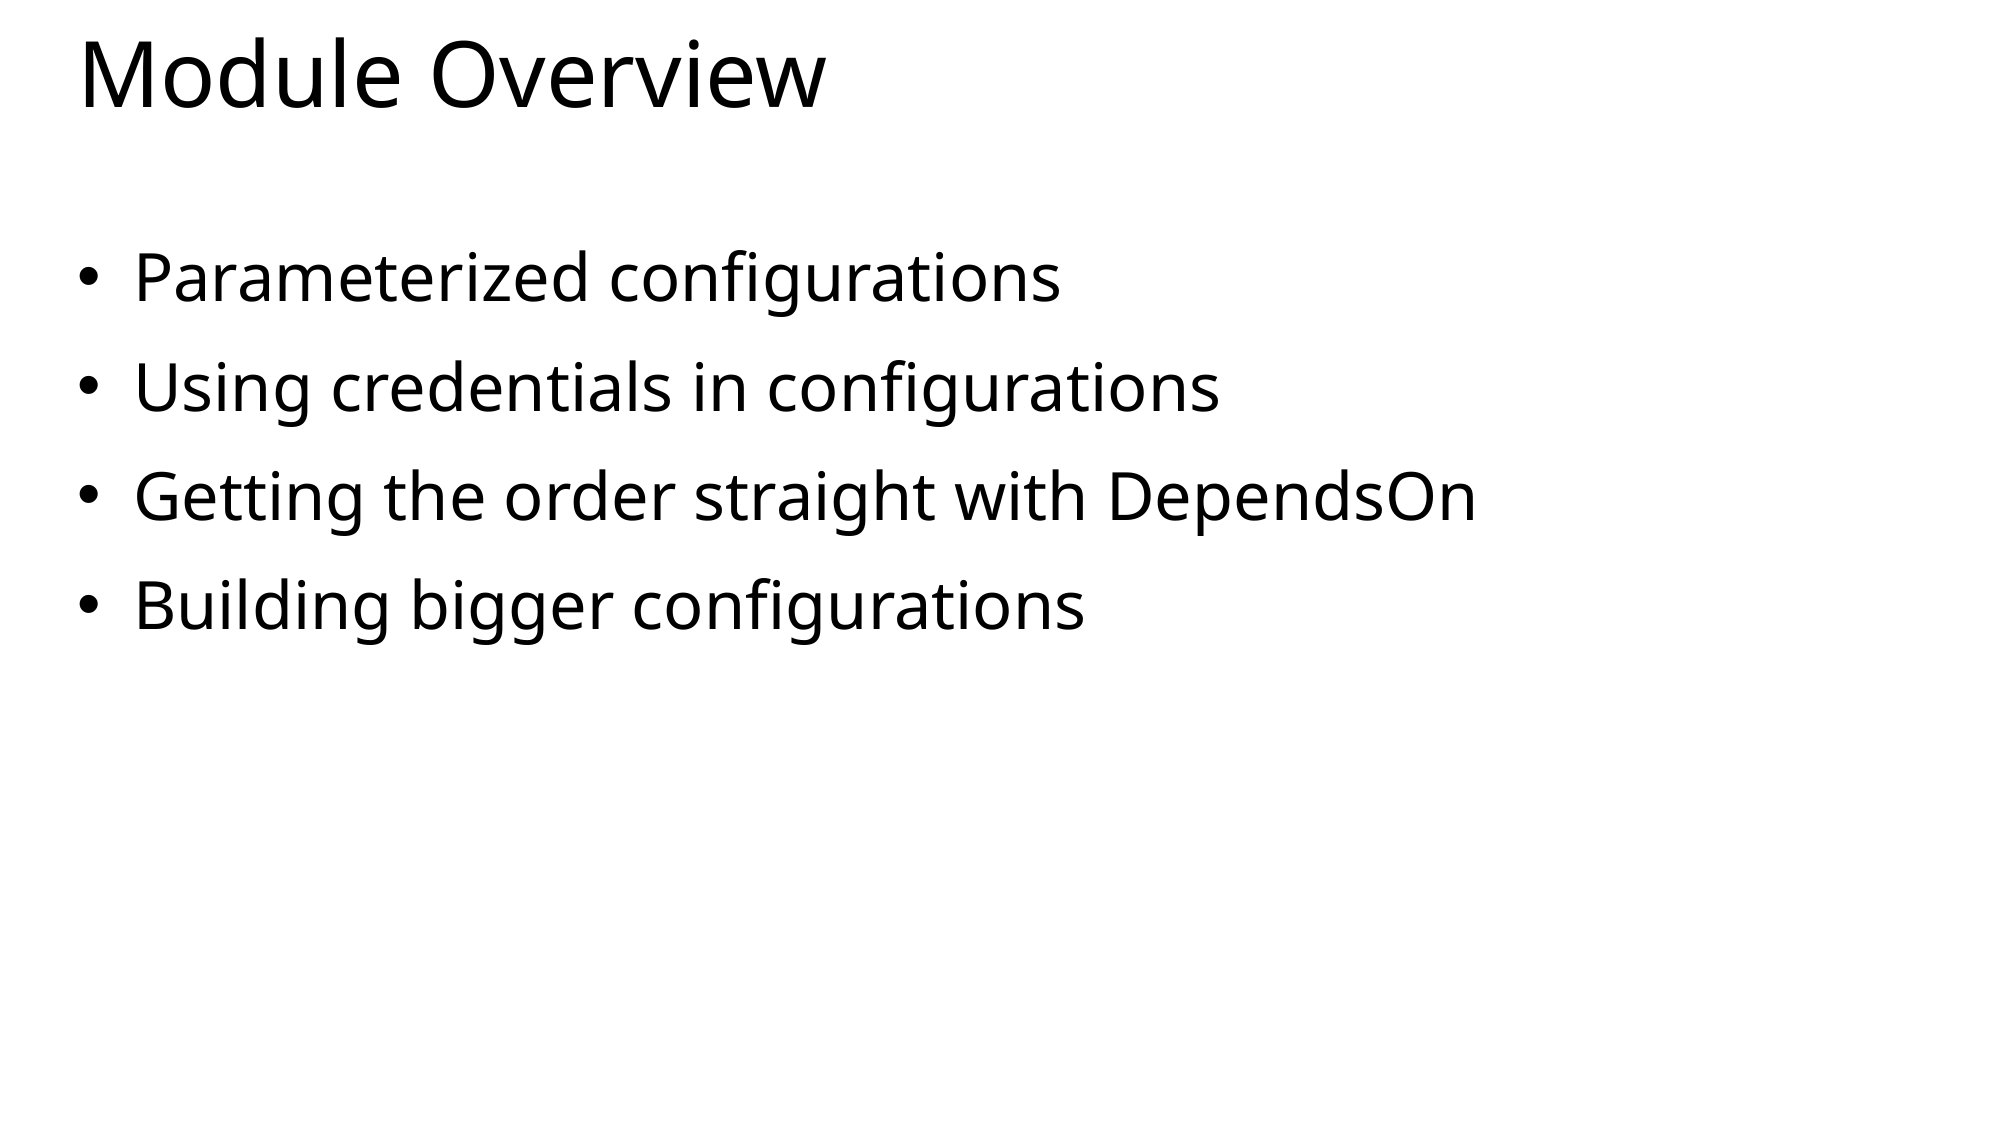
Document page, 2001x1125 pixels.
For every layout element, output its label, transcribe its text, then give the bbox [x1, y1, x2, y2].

title Module Overview [62, 29, 1953, 205]
list Parameterized configurations Using credentials in configurations Getting the order straight with DependsOn Building bigger configurations [62, 227, 1953, 1096]
